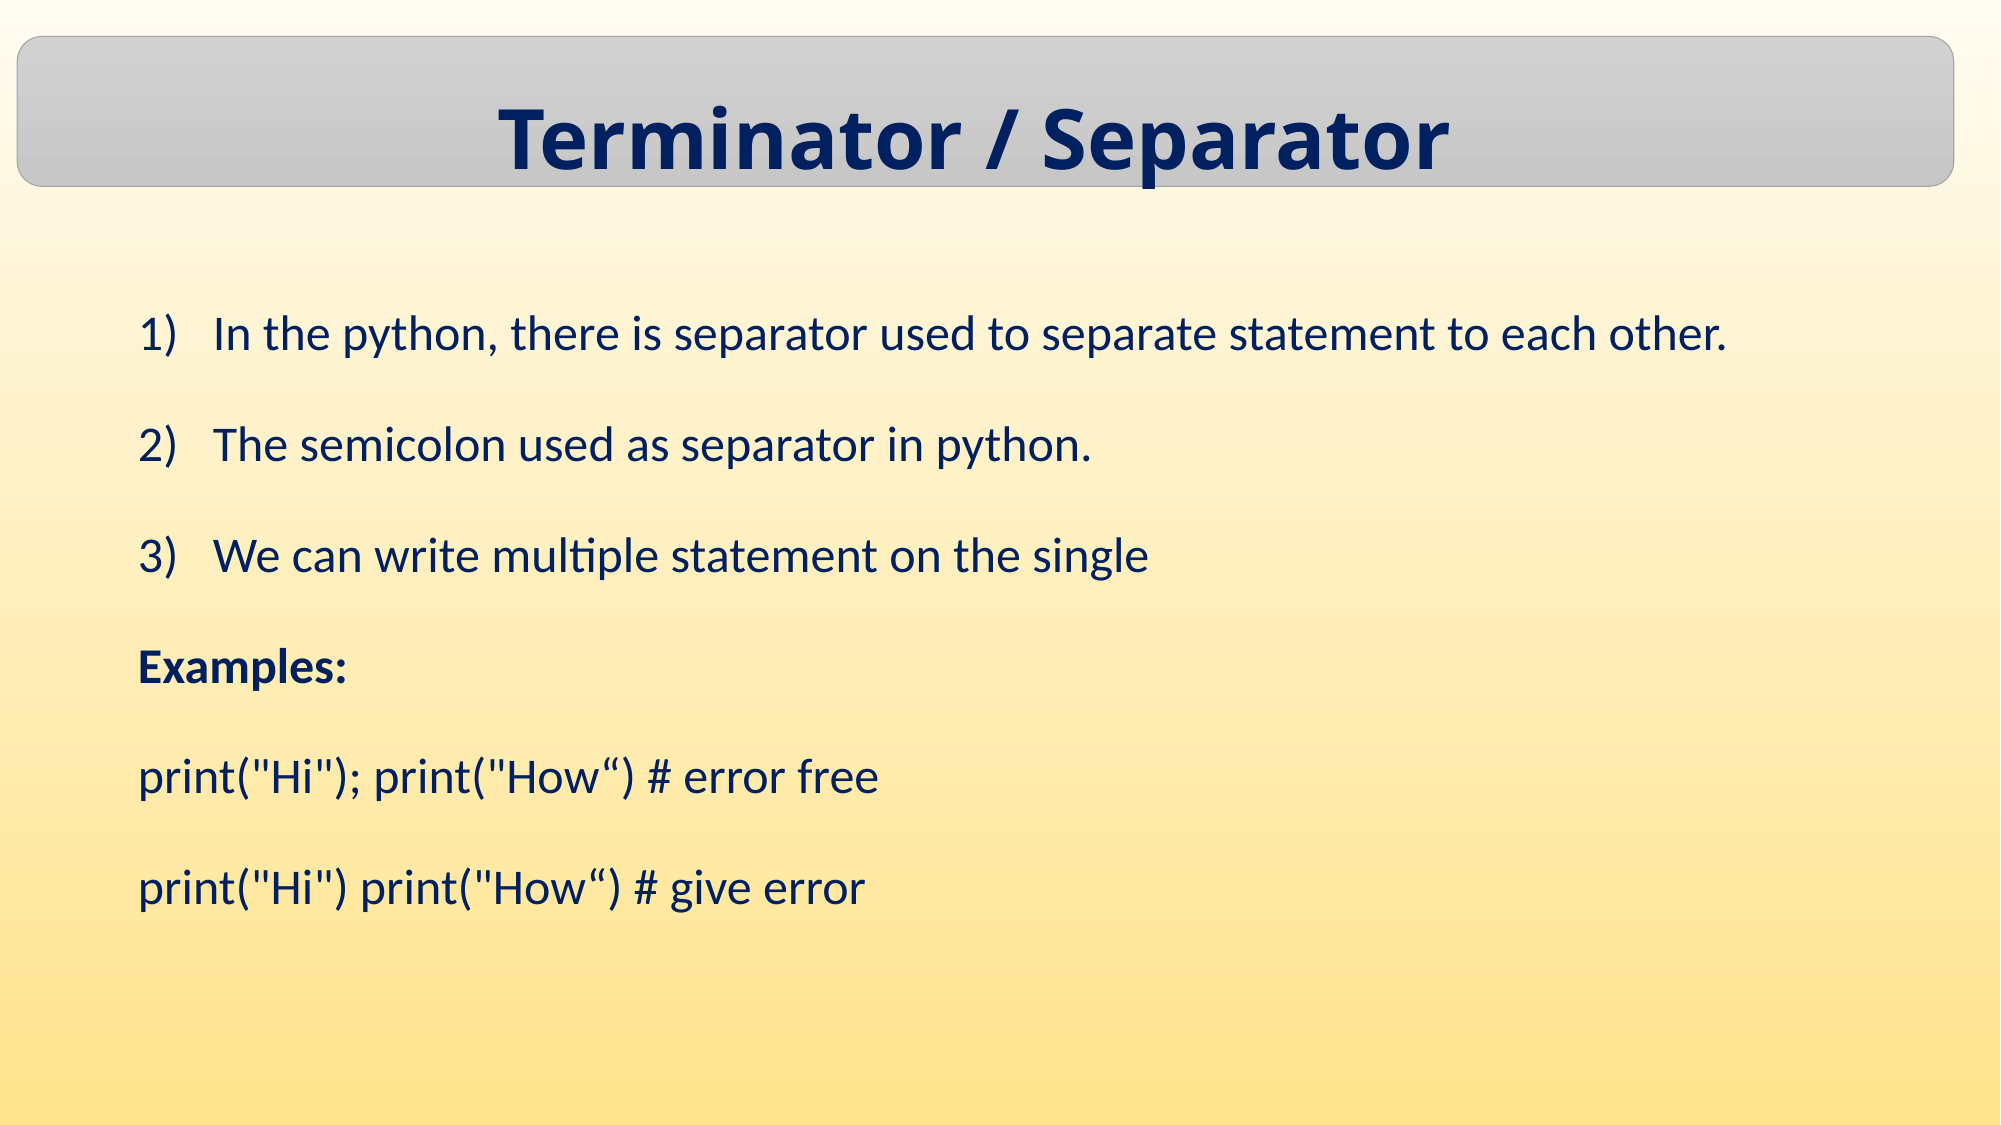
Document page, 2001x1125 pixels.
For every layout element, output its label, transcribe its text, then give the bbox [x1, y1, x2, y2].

text_box Terminator / Separator [16, 35, 1955, 187]
list In the python, there is separator used to separate statement to each other. The semicolon used as separator in python. We can write multiple statement on the single Examples: print("Hi"); print("How“) # error free print("Hi") print("How“) # give error [122, 263, 1848, 1090]
